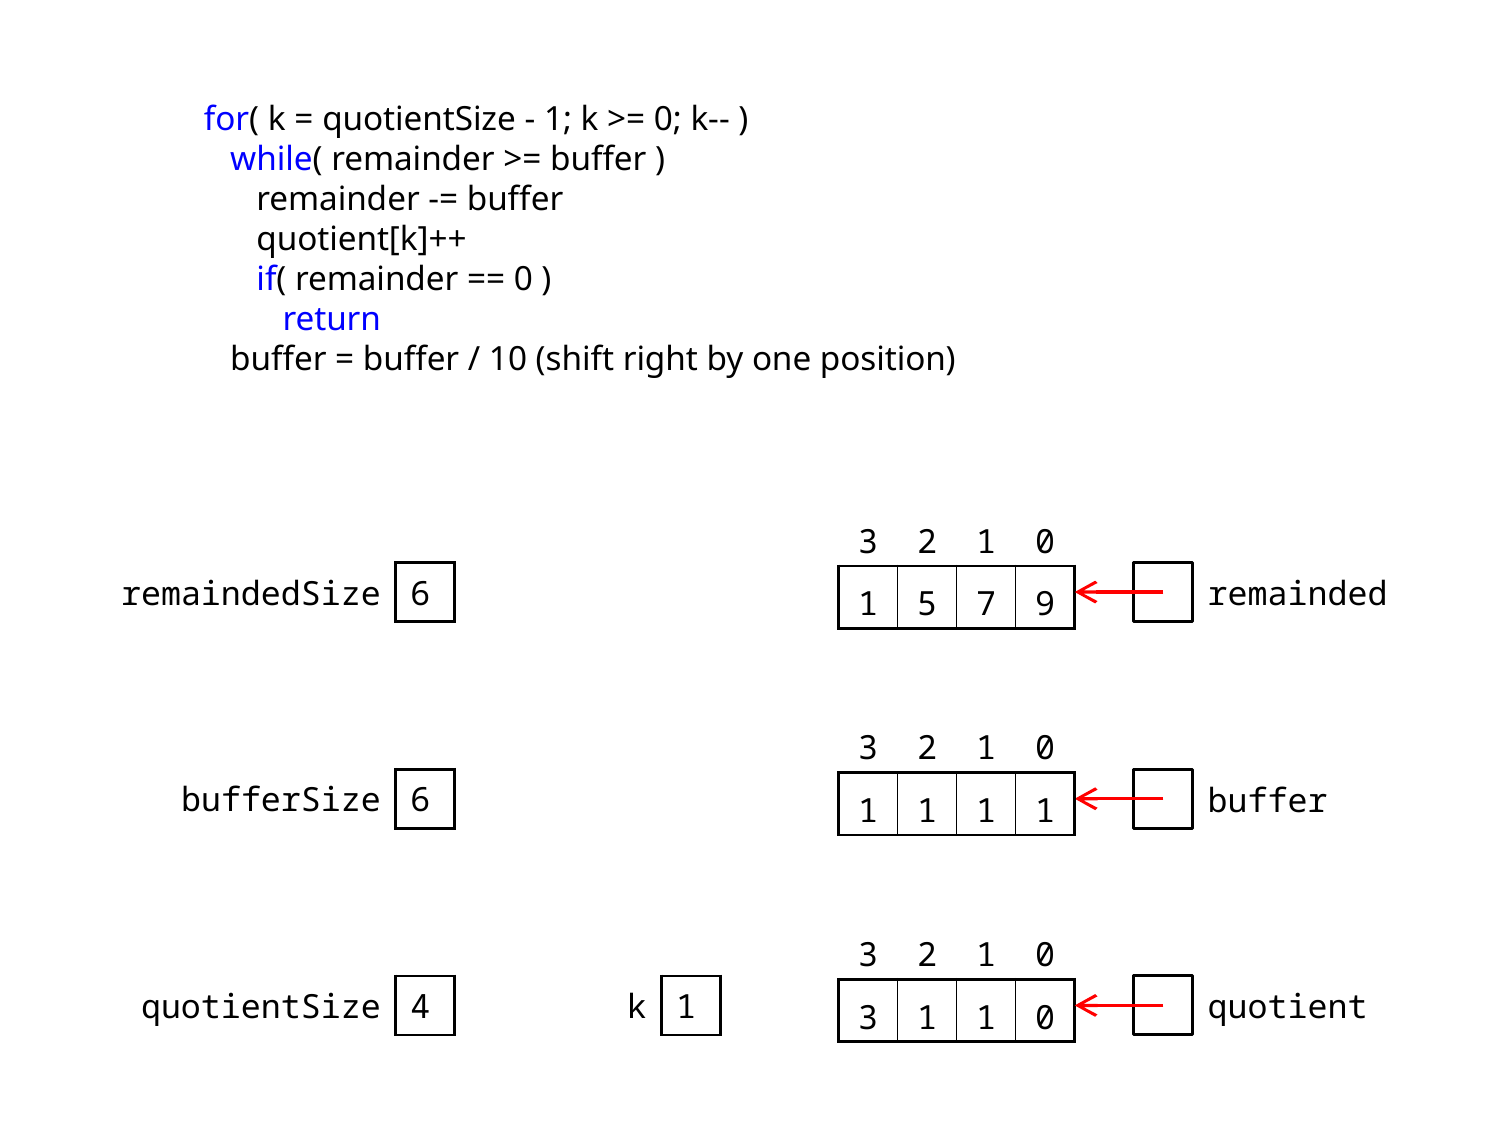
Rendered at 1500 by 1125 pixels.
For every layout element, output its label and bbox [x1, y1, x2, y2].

table_cell [1016, 567, 1073, 627]
table_header [397, 564, 453, 620]
table_cell [1016, 981, 1073, 1040]
table_cell [898, 567, 956, 627]
table_header [100, 563, 394, 622]
list [188, 89, 1312, 475]
table_cell [957, 981, 1015, 1040]
table_cell [898, 981, 956, 1040]
table_cell [957, 774, 1015, 834]
table_header [839, 503, 1075, 565]
table_cell [840, 567, 897, 627]
table_header [397, 977, 453, 1034]
table_header [839, 917, 1075, 978]
table_header [159, 769, 394, 828]
table_header [663, 977, 719, 1034]
table_cell [1016, 774, 1073, 834]
table_header [397, 771, 453, 827]
table_cell [957, 567, 1015, 627]
table_cell [840, 981, 897, 1040]
table_header [839, 710, 1075, 771]
table_header [100, 976, 394, 1035]
table_cell [898, 774, 956, 834]
table_cell [840, 774, 897, 834]
text_box [1074, 767, 1341, 830]
table_header [602, 976, 660, 1035]
text_box [1074, 560, 1430, 624]
text_box [1074, 974, 1400, 1037]
